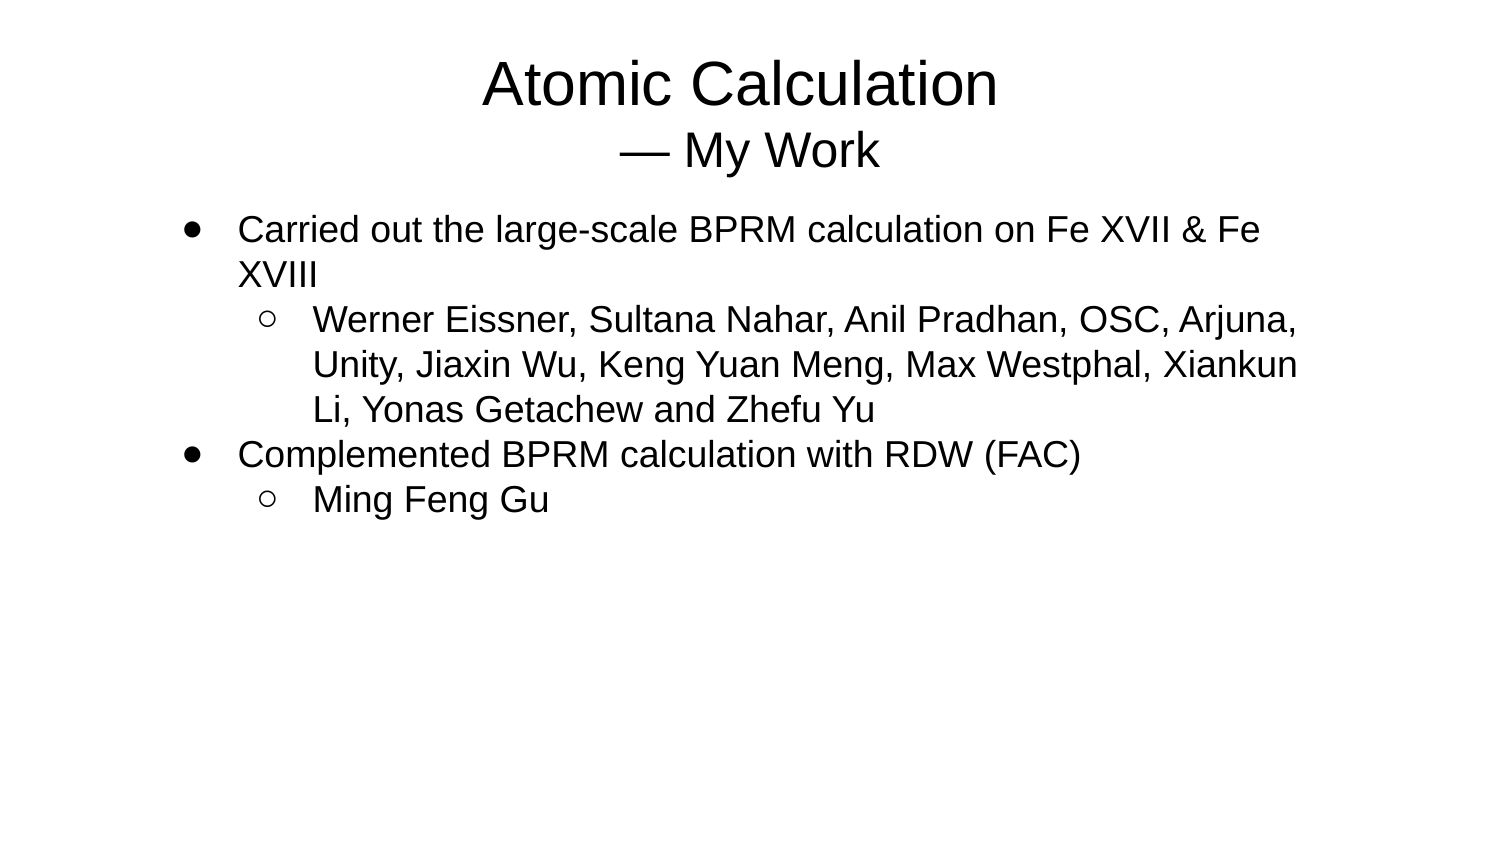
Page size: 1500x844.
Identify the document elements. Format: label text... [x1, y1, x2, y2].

text_box Atomic Calculation — My Work [147, 28, 1353, 169]
text_box Carried out the large-scale BPRM calculation on Fe XVII & Fe XVIII Werner Eissner, Sultana Nahar, Anil Pradhan, OSC, Arjuna, Unity, Jiaxin Wu, Keng Yuan Meng, Max Westphal, Xiankun Li, Yonas Getachew and Zhefu Yu Complemented BPRM calculation with RDW (FAC) Ming Feng Gu [147, 189, 1353, 624]
